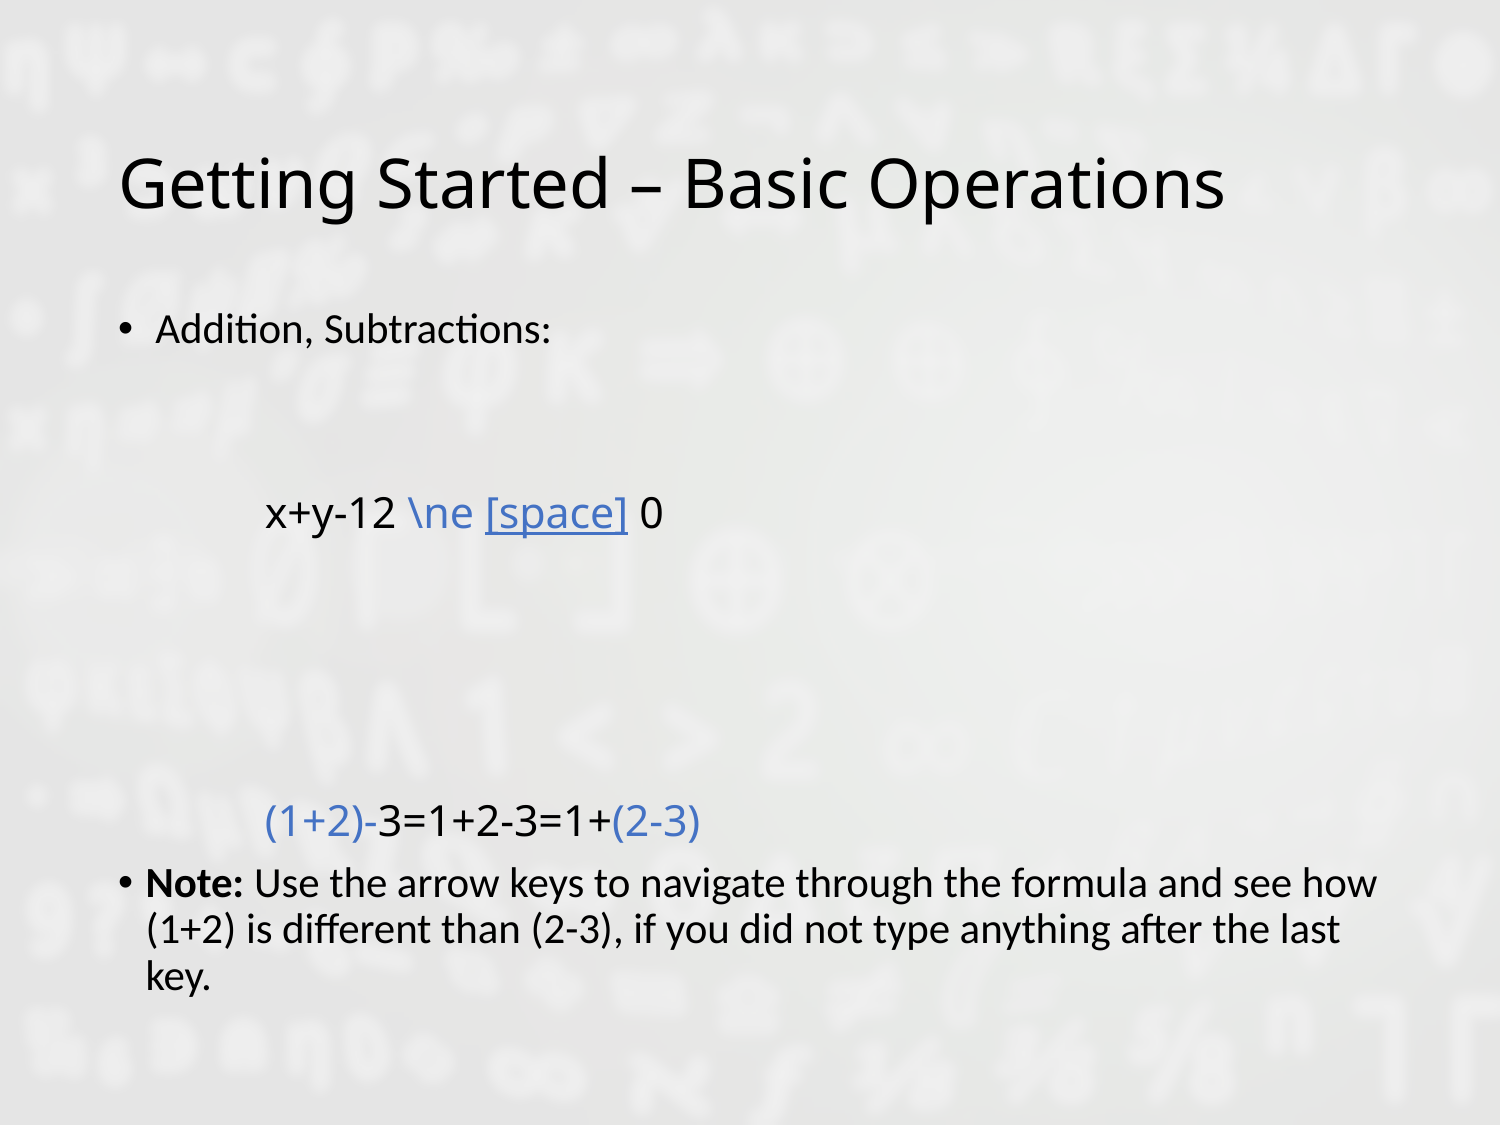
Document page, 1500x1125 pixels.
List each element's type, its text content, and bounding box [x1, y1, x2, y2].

title Getting Started – Basic Operations [103, 59, 1397, 278]
